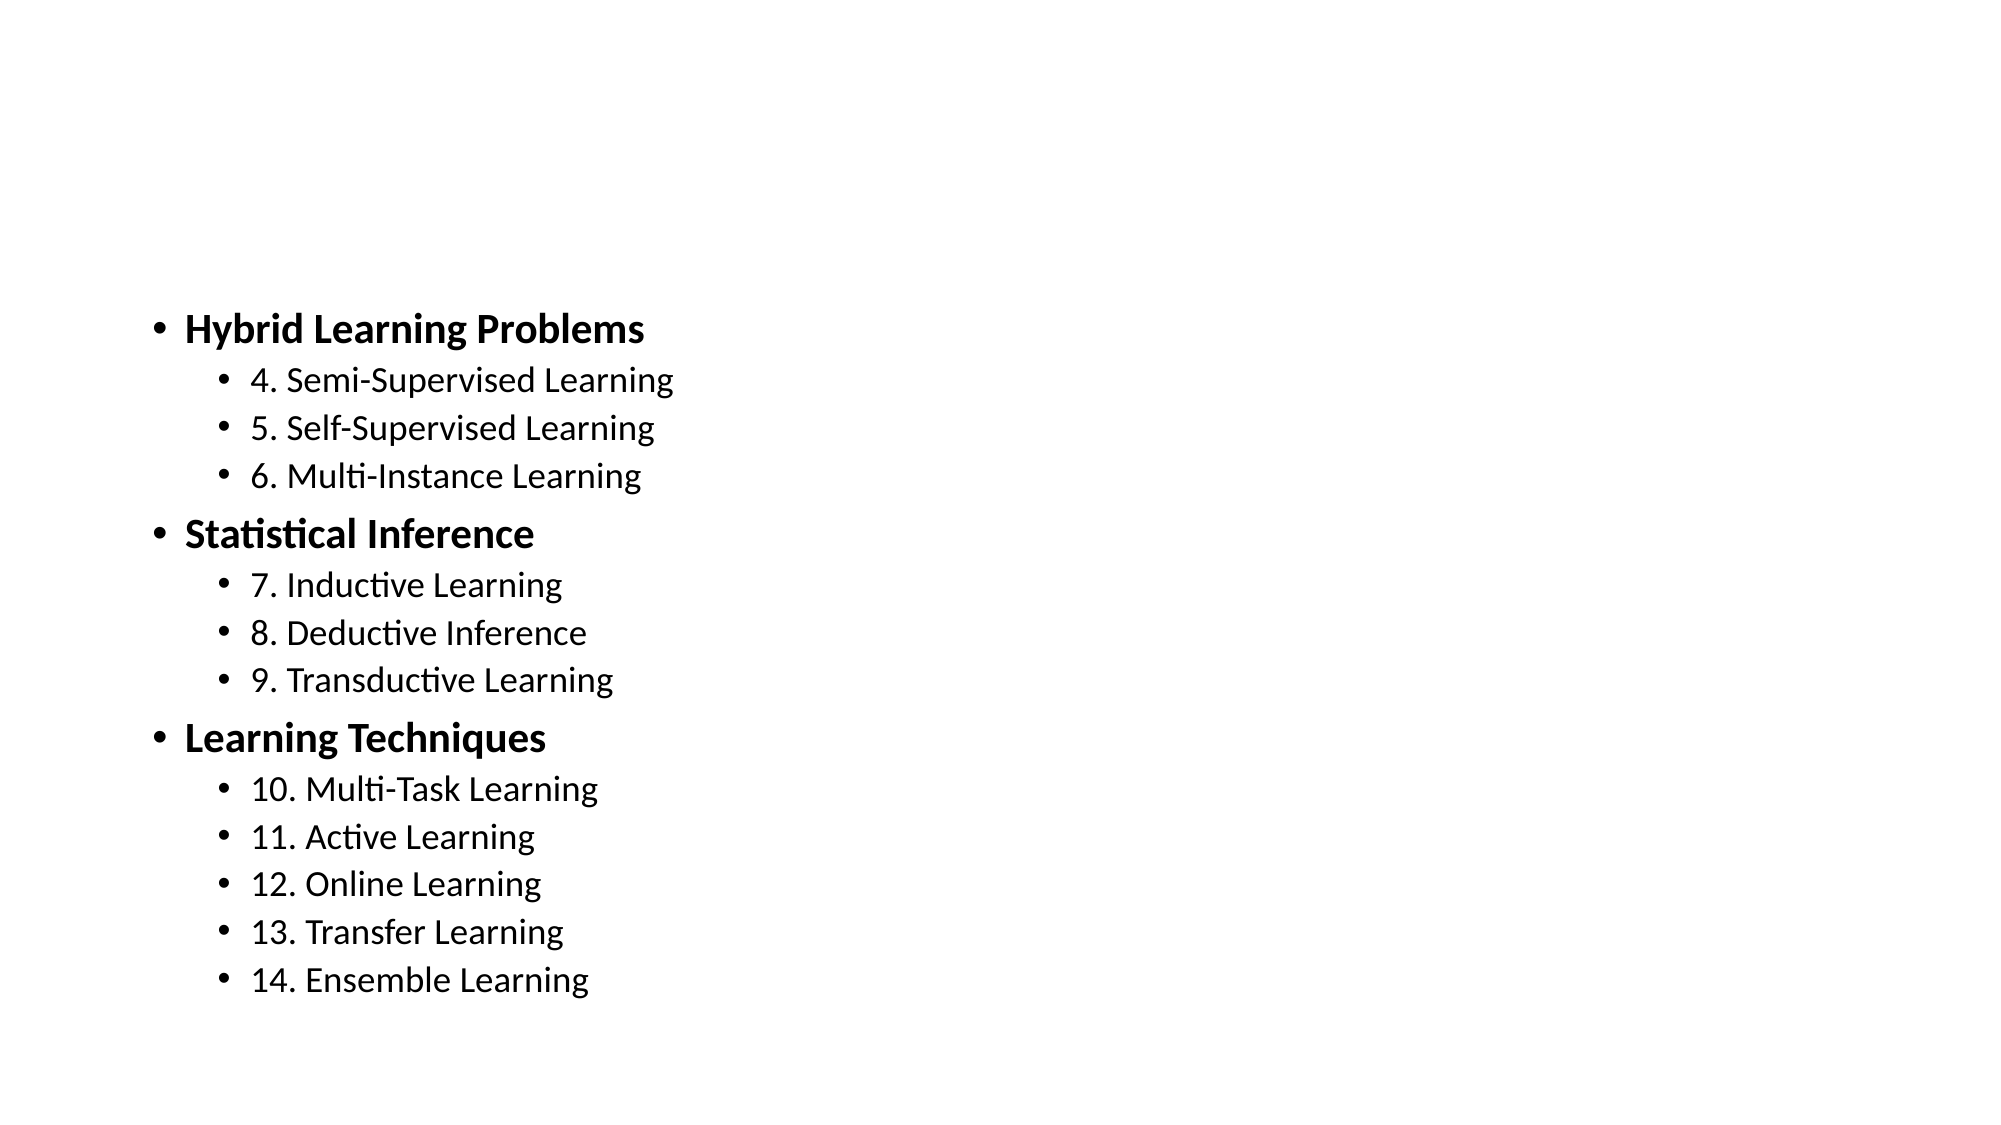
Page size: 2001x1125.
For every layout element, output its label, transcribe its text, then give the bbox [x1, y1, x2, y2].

list Hybrid Learning Problems 4. Semi-Supervised Learning 5. Self-Supervised Learning 6. Multi-Instance Learning Statistical Inference 7. Inductive Learning 8. Deductive Inference 9. Transductive Learning Learning Techniques 10. Multi-Task Learning 11. Active Learning 12. Online Learning 13. Transfer Learning 14. Ensemble Learning [137, 299, 1863, 1014]
